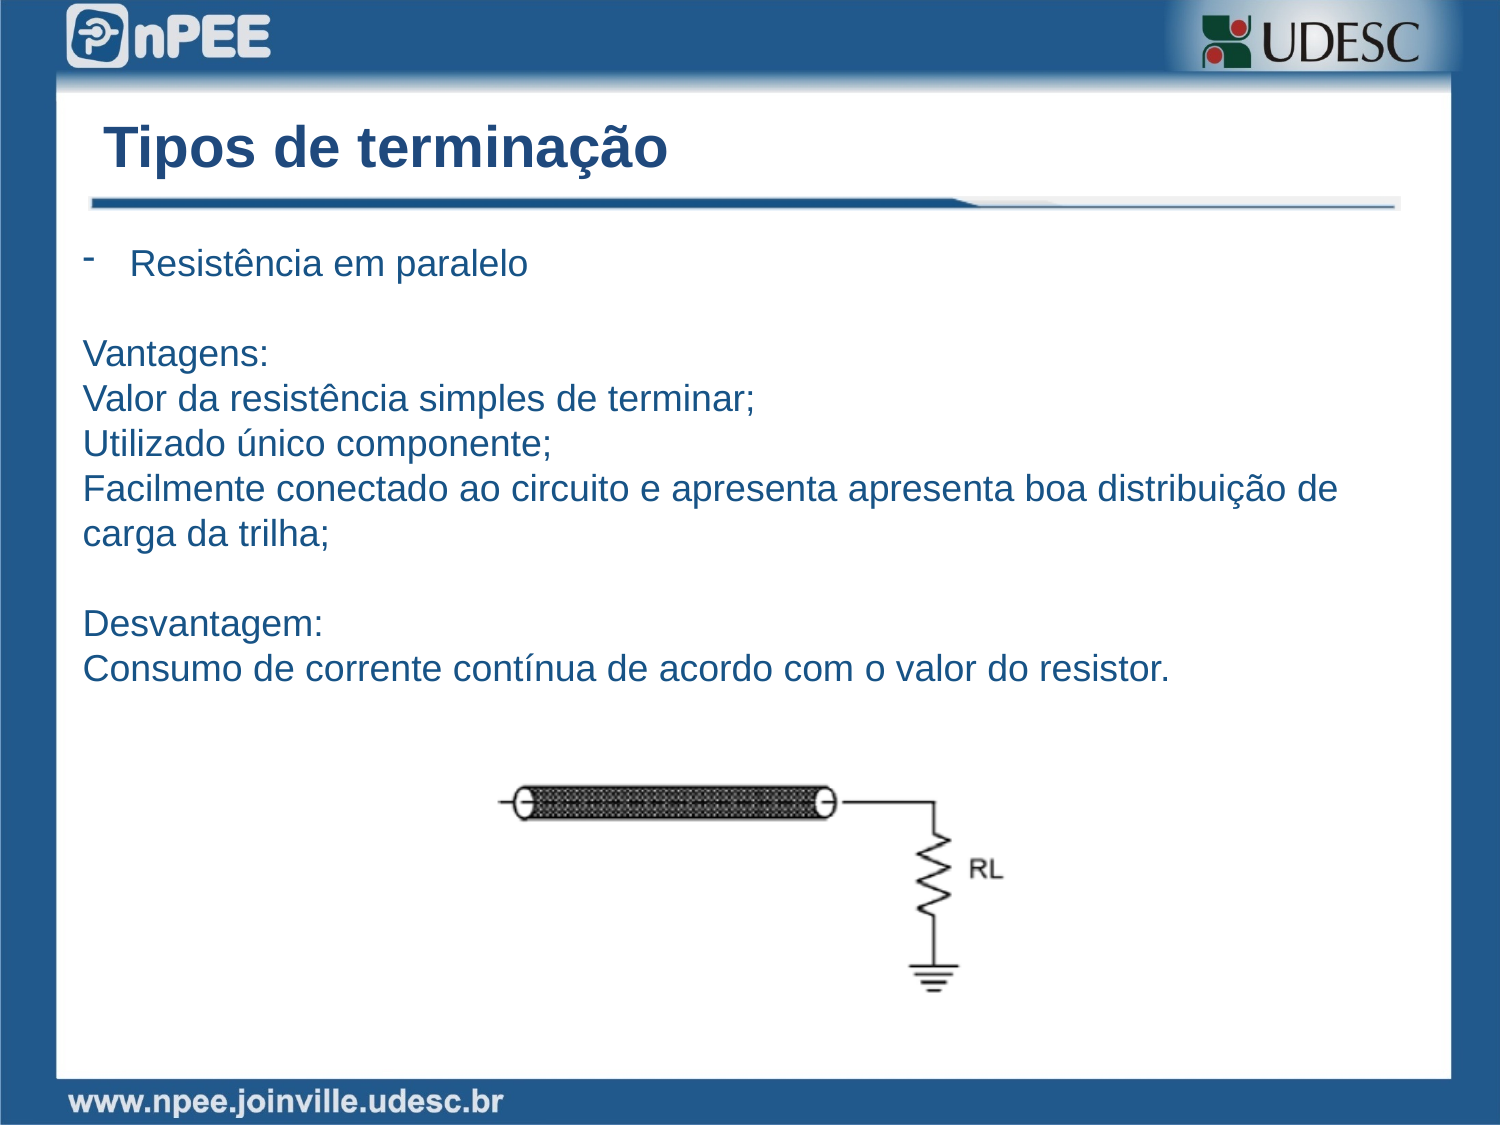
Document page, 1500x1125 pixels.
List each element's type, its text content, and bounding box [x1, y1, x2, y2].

picture [0, 0, 1500, 1125]
text_box Resistência em paralelo Vantagens: Valor da resistência simples de terminar; Utilizado único componente; Facilmente conectado ao circuito e apresenta apresenta boa distribuição de carga da trilha; Desvantagem: Consumo de corrente contínua de acordo com o valor do resistor. [67, 231, 1422, 697]
text_box Tipos de terminação [88, 101, 1388, 187]
